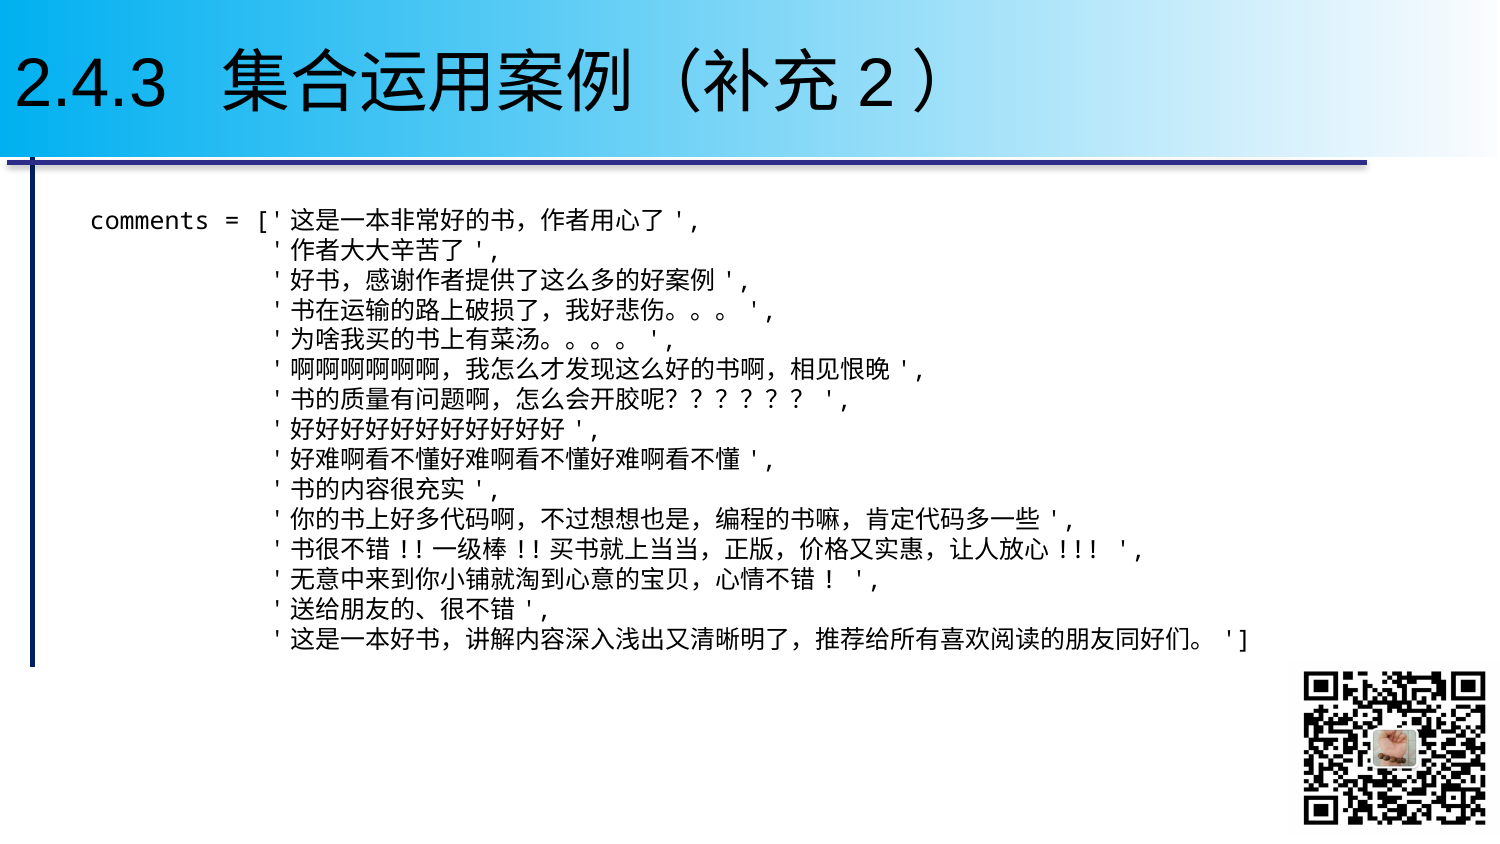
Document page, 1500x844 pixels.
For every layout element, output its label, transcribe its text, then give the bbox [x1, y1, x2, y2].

list comments = ['这是一本非常好的书，作者用心了', '作者大大辛苦了', '好书，感谢作者提供了这么多的好案例', '书在运输的路上破损了，我好悲伤。。。', '为啥我买的书上有菜汤。。。。', '啊啊啊啊啊啊，我怎么才发现这么好的书啊，相见恨晚', '书的质量有问题啊，怎么会开胶呢？？？？？？', '好好好好好好好好好好好', '好难啊看不懂好难啊看不懂好难啊看不懂', '书的内容很充实', '你的书上好多代码啊，不过想想也是，编程的书嘛，肯定代码多一些', '书很不错!!一级棒!!买书就上当当，正版，价格又实惠，让人放心!!! ', '无意中来到你小铺就淘到心意的宝贝，心情不错! ', '送给朋友的、很不错', '这是一本好书，讲解内容深入浅出又清晰明了，推荐给所有喜欢阅读的朋友同好们。'] [74, 196, 1426, 755]
picture [1289, 659, 1500, 837]
title 2.4.3 集合运用案例（补充2） [0, 0, 1497, 158]
